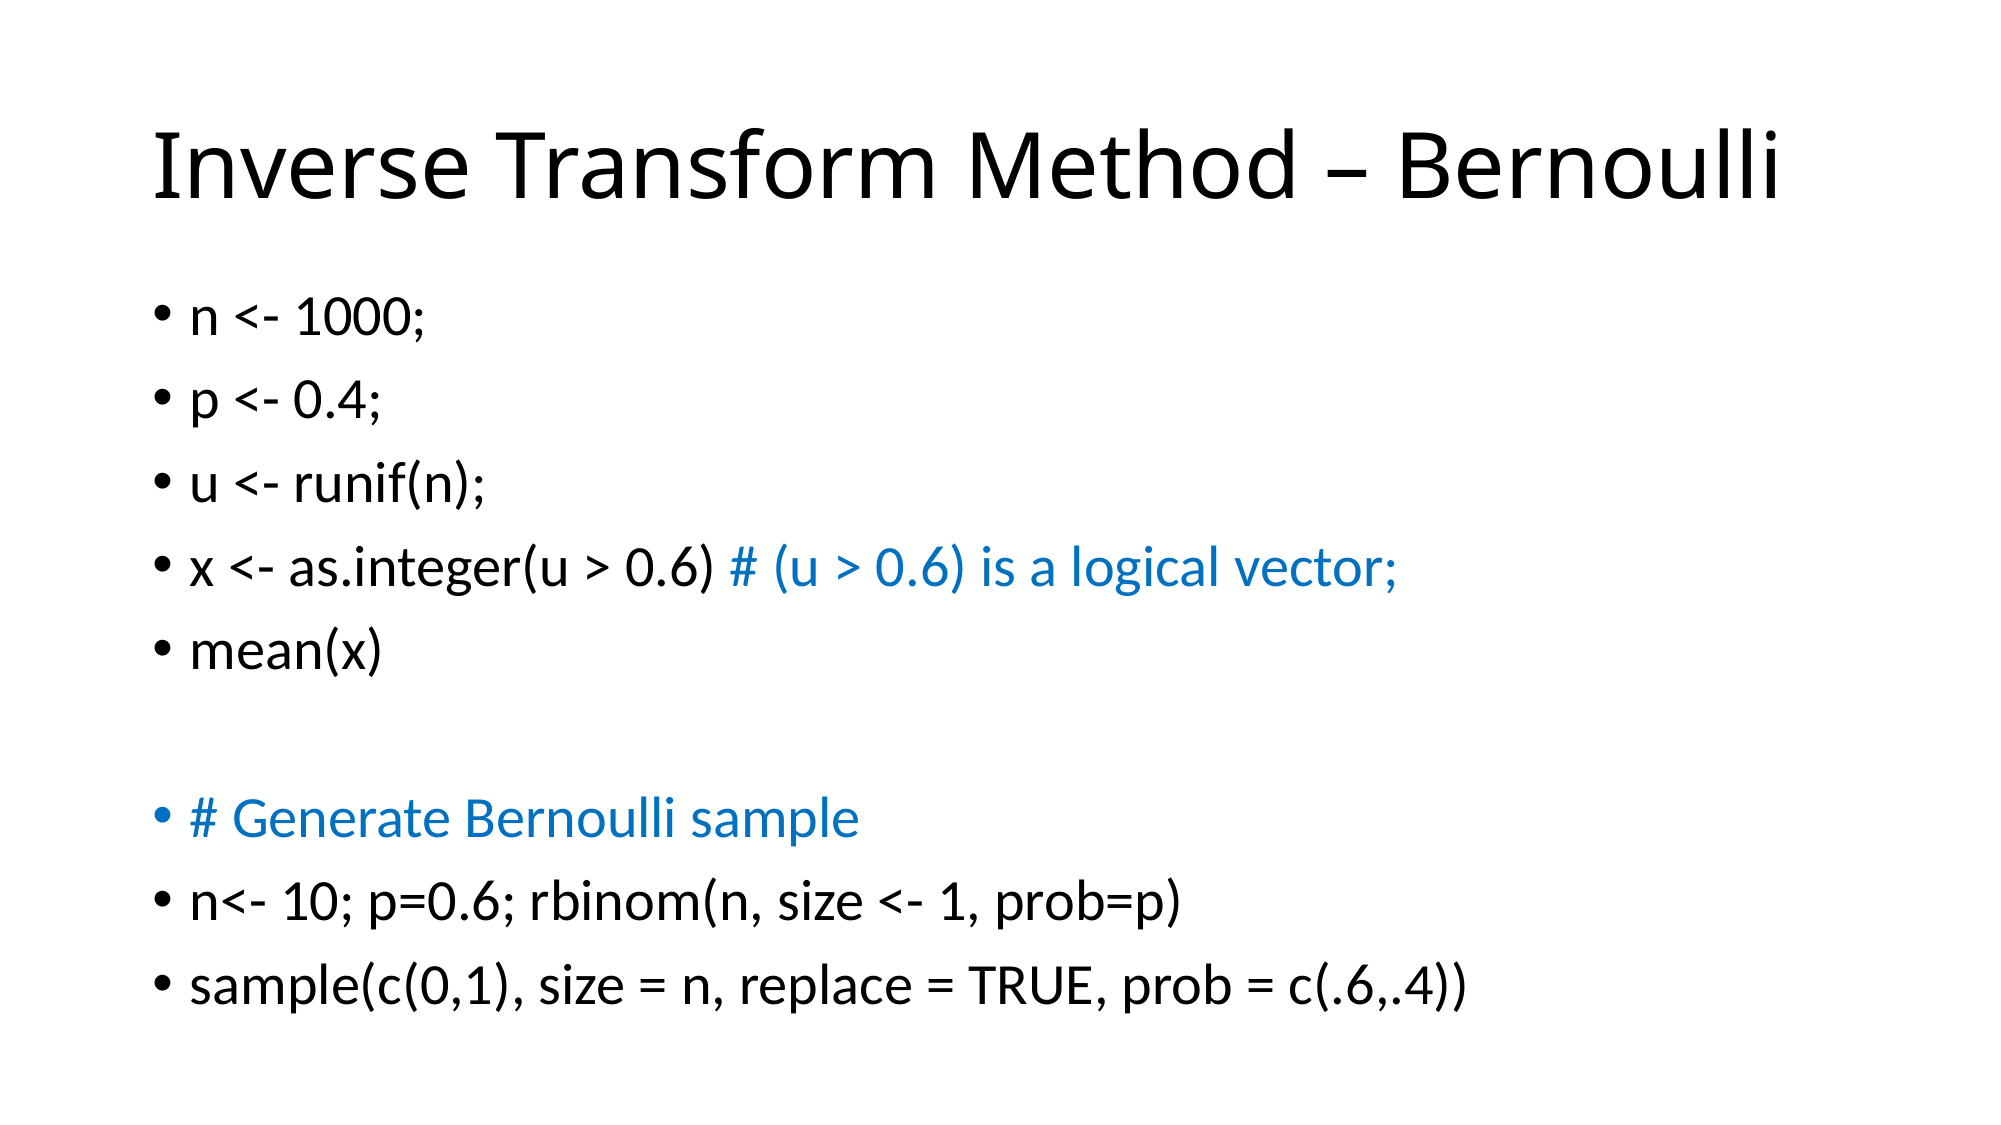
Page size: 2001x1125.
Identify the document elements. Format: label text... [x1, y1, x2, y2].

title Inverse Transform Method – Bernoulli [137, 59, 1863, 277]
text_box n <- 1000; p <- 0.4; u <- runif(n); x <- as.integer(u > 0.6) # (u > 0.6) is a logical vector; mean(x) # Generate Bernoulli sample n<- 10; p=0.6; rbinom(n, size <- 1, prob=p) sample(c(0,1), size = n, replace = TRUE, prob = c(.6,.4)) [137, 277, 1863, 1066]
